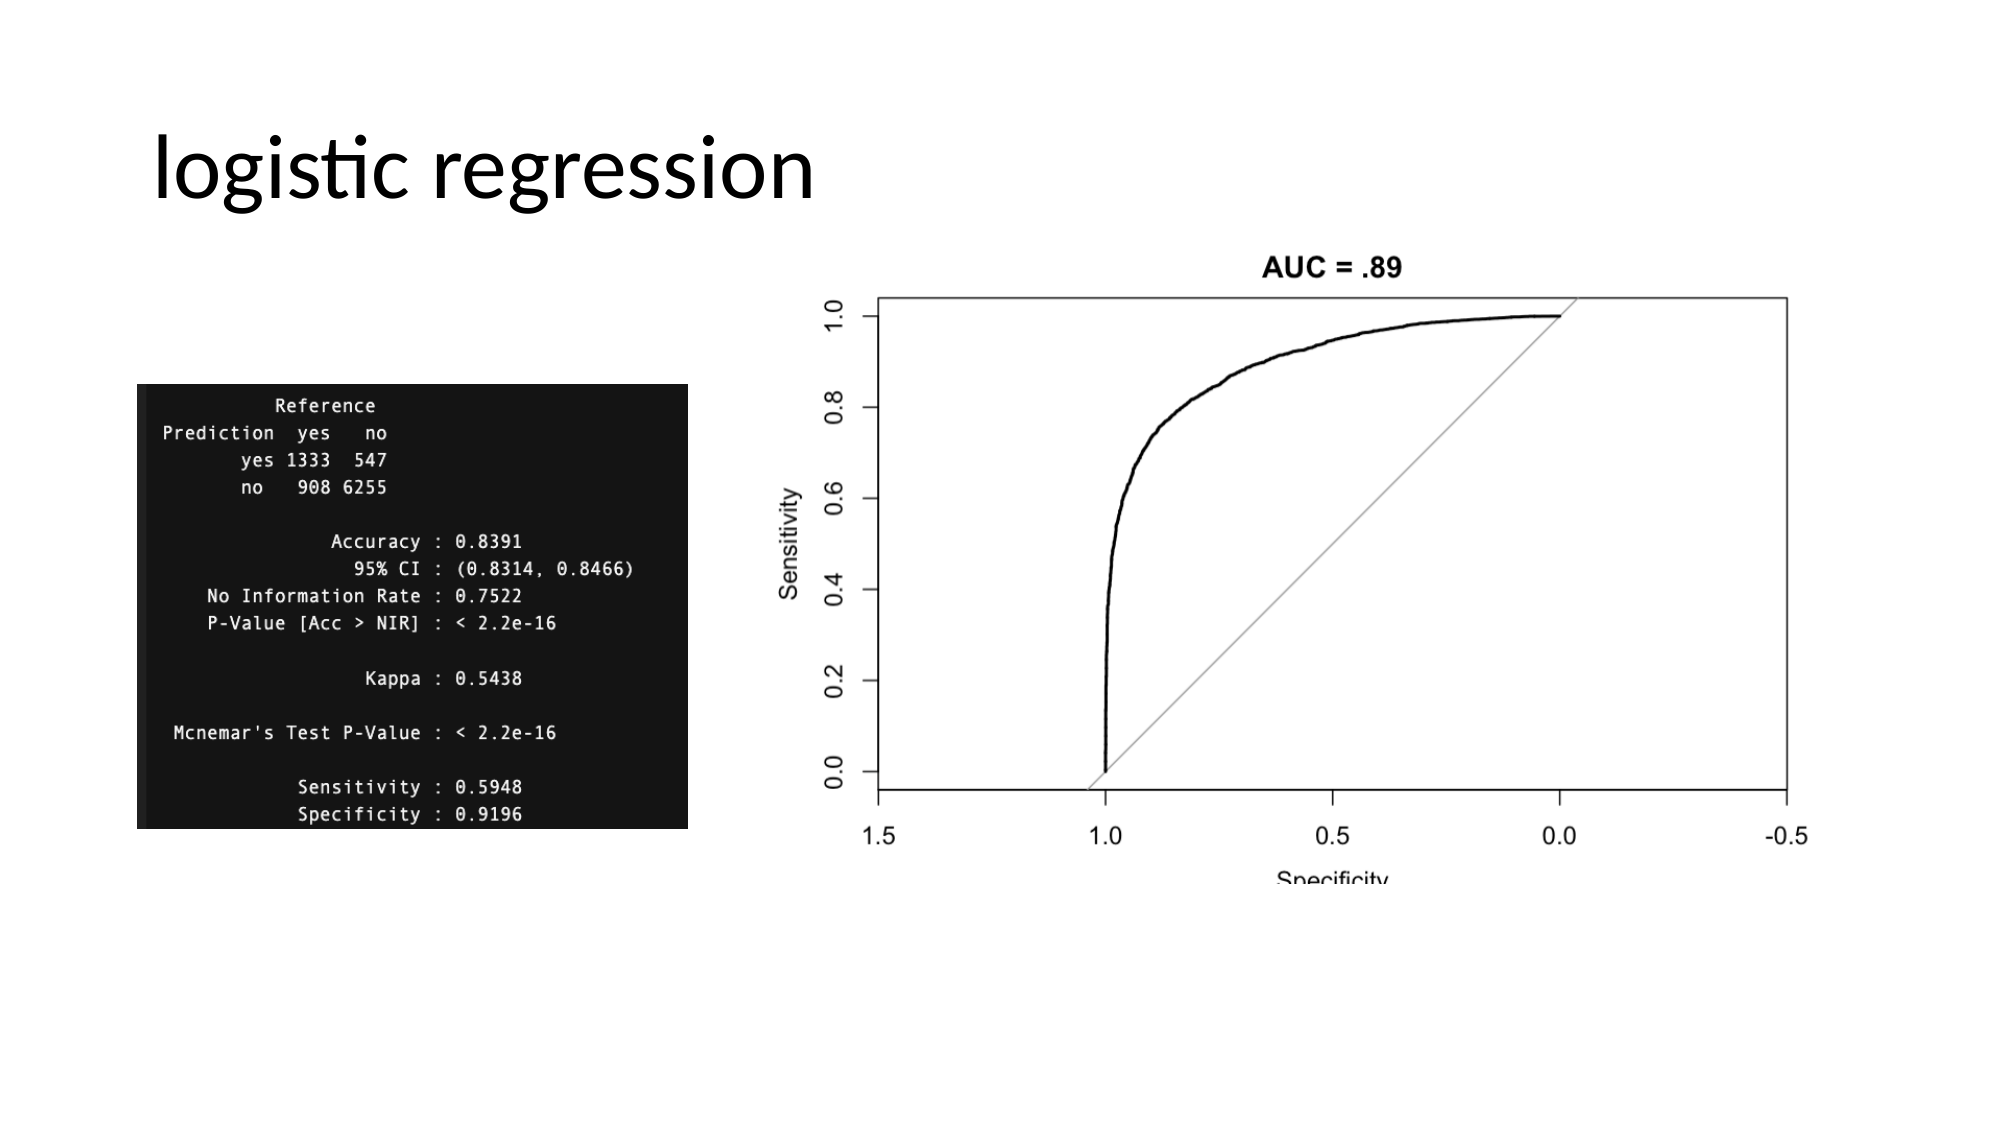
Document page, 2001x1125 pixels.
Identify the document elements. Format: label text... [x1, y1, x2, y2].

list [137, 384, 688, 829]
picture [776, 241, 1821, 884]
title logistic regression [137, 59, 1863, 278]
